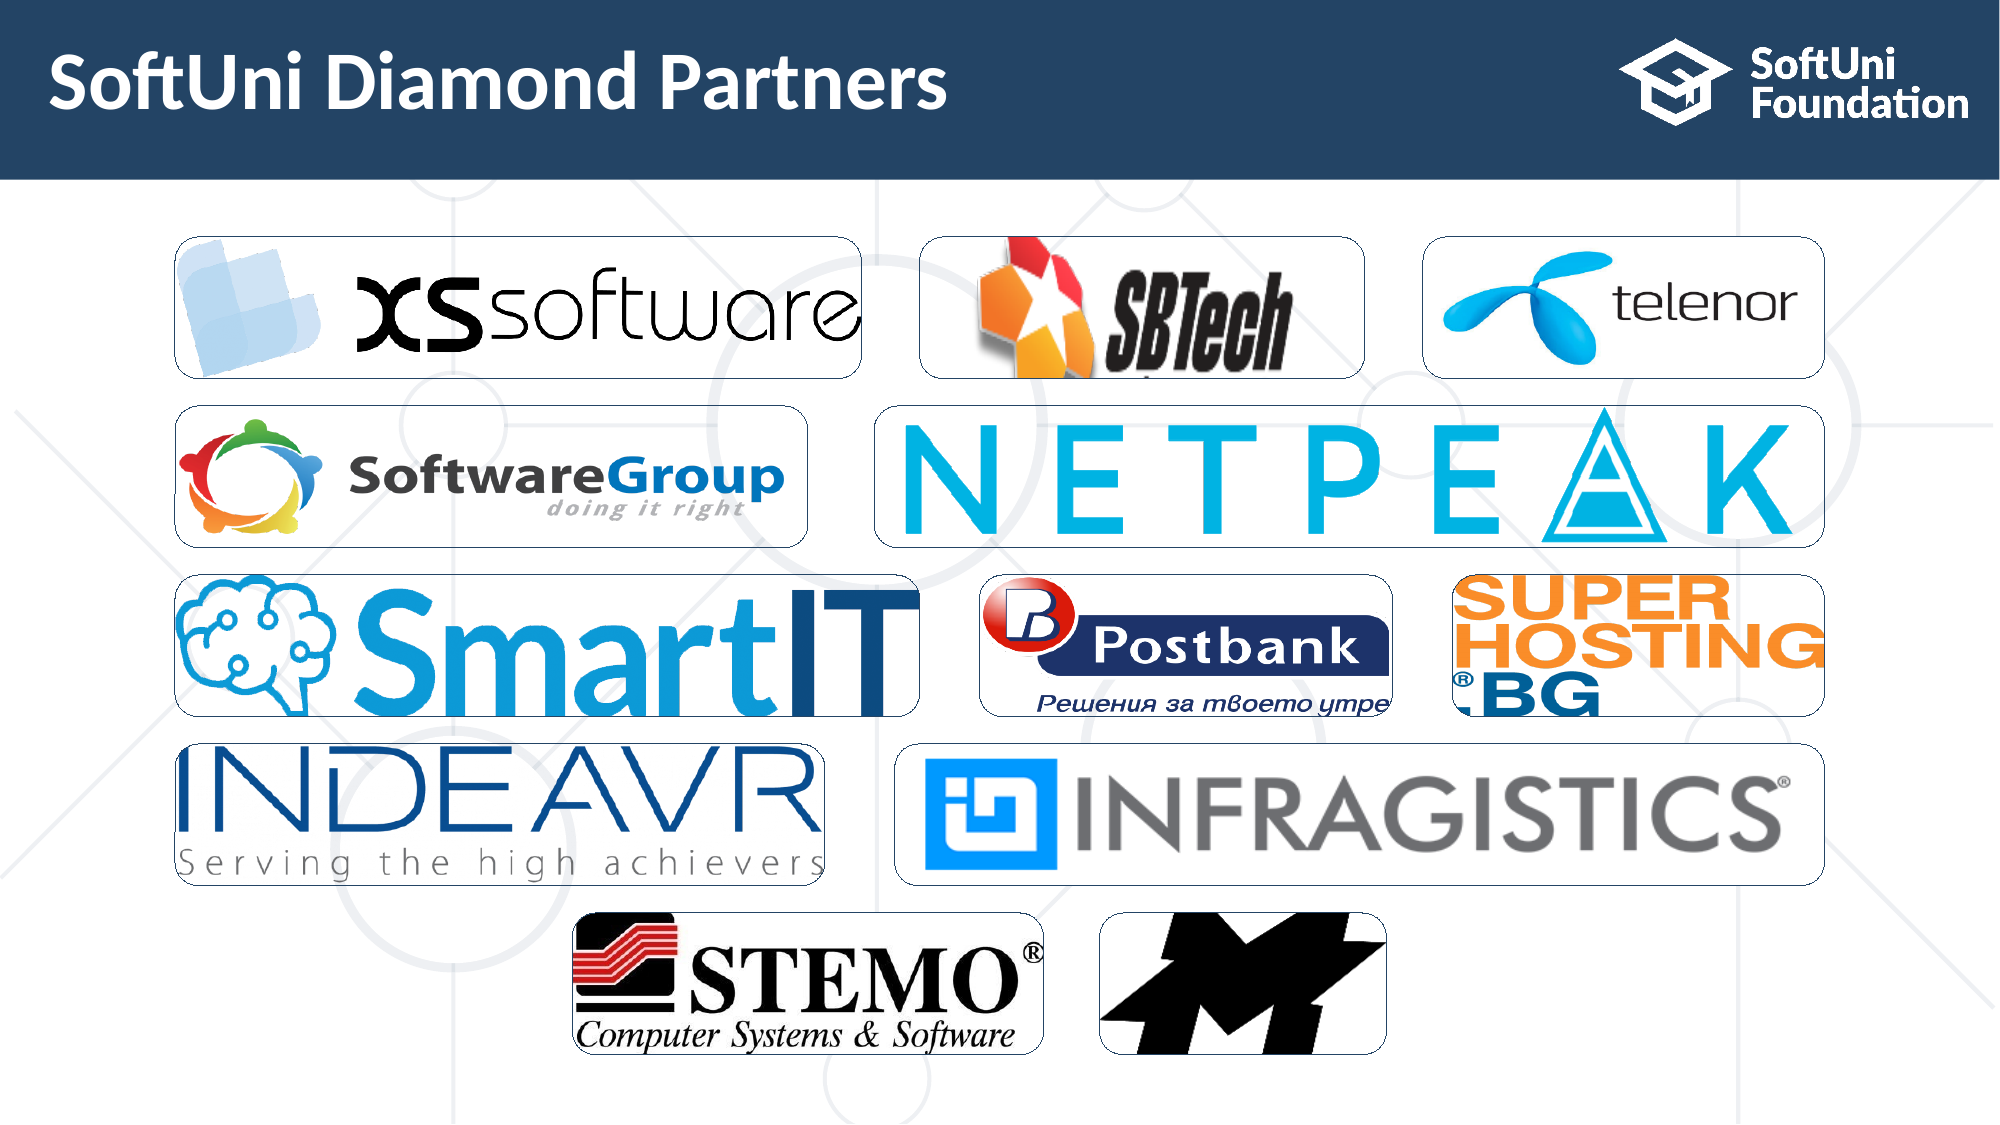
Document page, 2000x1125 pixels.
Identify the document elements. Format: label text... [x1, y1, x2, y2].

picture [184, 585, 329, 710]
picture [174, 574, 287, 717]
picture [1422, 236, 1825, 379]
picture [1099, 912, 1387, 1055]
picture [174, 405, 809, 548]
picture [1618, 38, 1968, 126]
picture [233, 661, 243, 670]
picture [873, 405, 1825, 548]
picture [174, 743, 826, 886]
title SoftUni Diamond Partners [31, 16, 1591, 162]
picture [919, 236, 1365, 379]
picture [264, 614, 273, 625]
picture [174, 236, 862, 379]
picture [223, 615, 232, 625]
picture [1451, 574, 1825, 717]
picture [516, 642, 545, 717]
picture [295, 647, 305, 656]
picture [894, 743, 1825, 886]
picture [263, 574, 920, 717]
picture [611, 706, 633, 717]
picture [466, 642, 495, 717]
picture [572, 912, 1044, 1055]
picture [979, 574, 1393, 717]
picture [595, 678, 625, 702]
